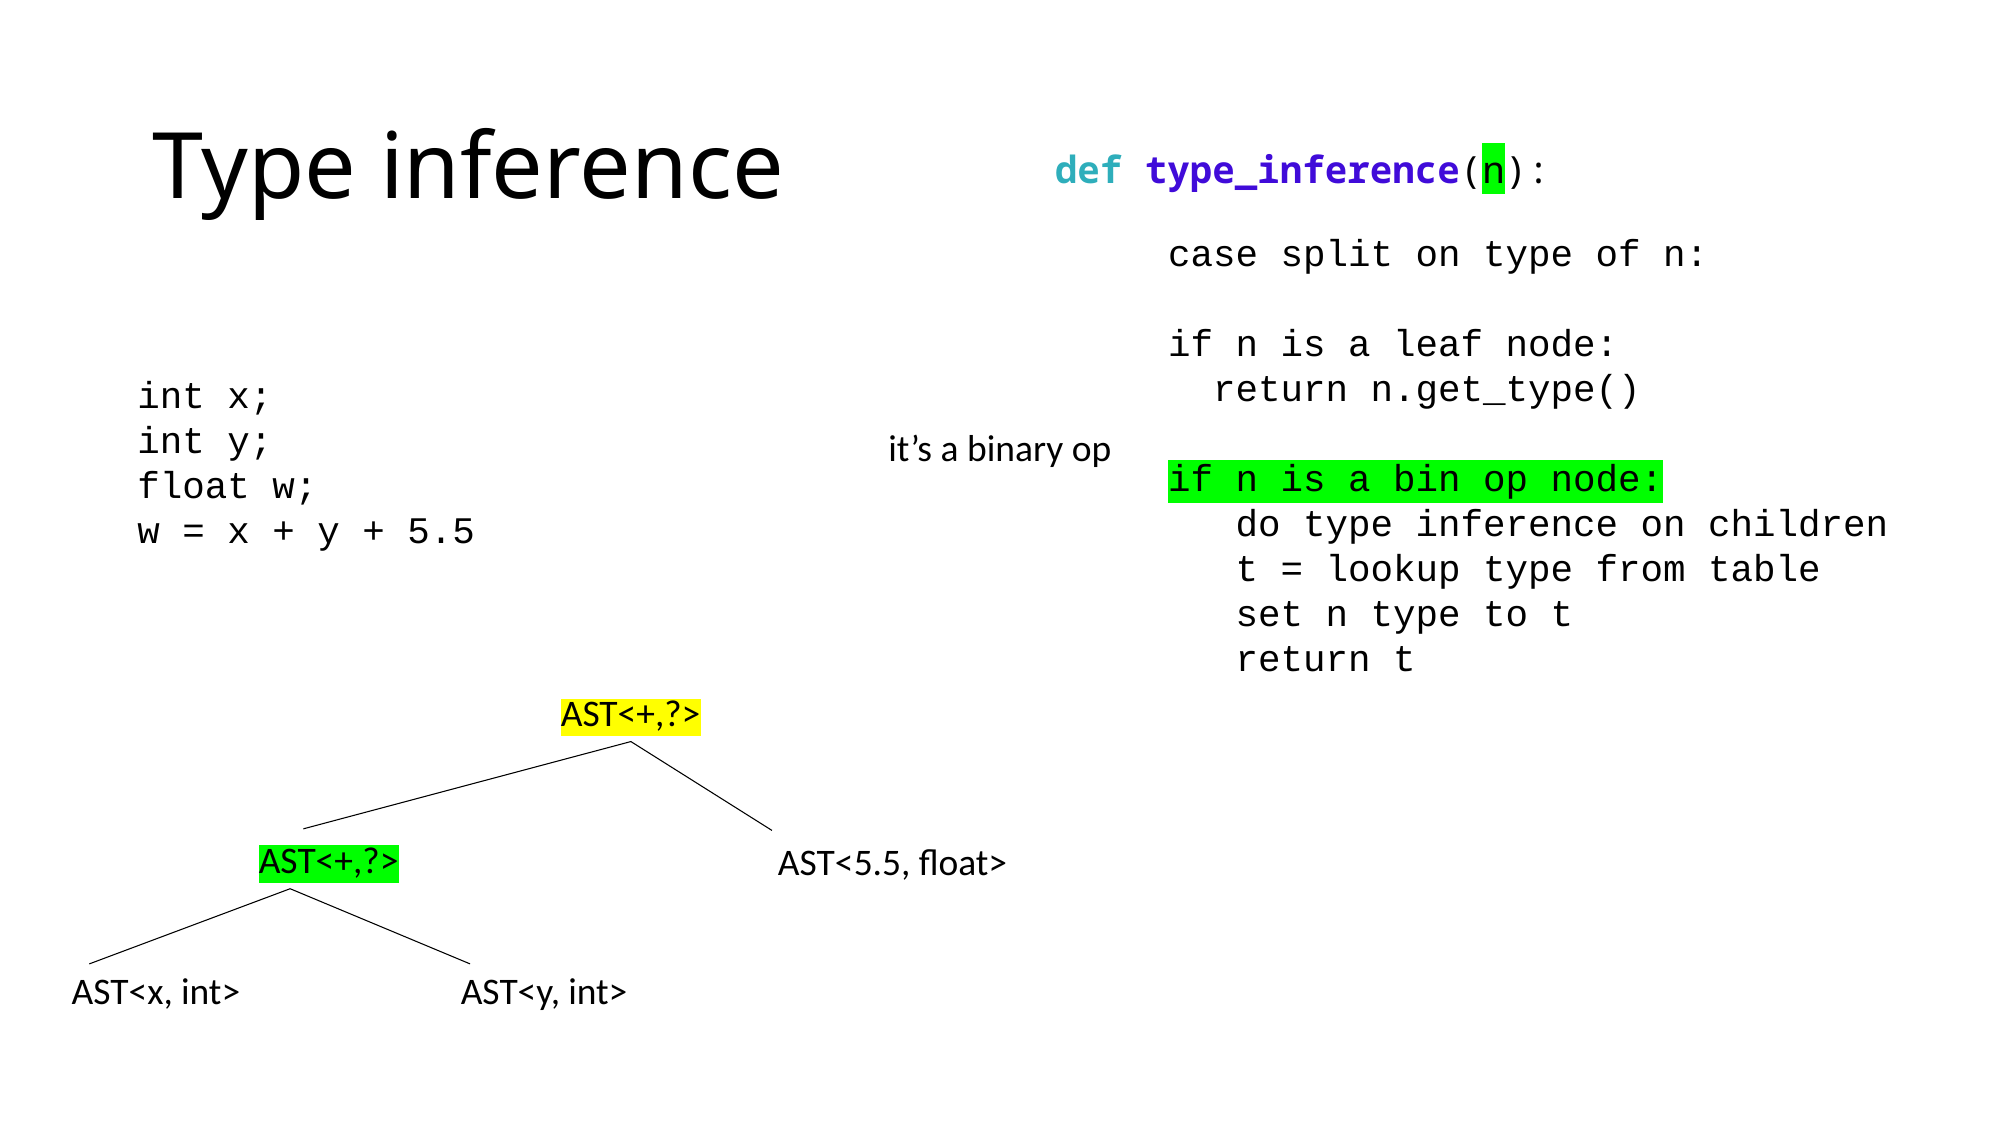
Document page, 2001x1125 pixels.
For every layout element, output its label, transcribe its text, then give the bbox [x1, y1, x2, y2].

text_box AST<x, int> [56, 959, 256, 1019]
text_box AST<5.5, float> [763, 830, 1023, 891]
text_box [630, 742, 773, 831]
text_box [303, 742, 630, 829]
title Type inference [137, 59, 1863, 278]
text_box AST<+,?> [243, 828, 414, 888]
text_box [89, 888, 290, 964]
text_box AST<y, int> [446, 959, 643, 1019]
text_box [290, 888, 471, 964]
text_box it’s a binary op [873, 416, 1127, 476]
text_box case split on type of n: if n is a leaf node: return n.get_type() if n is a bin op node: do type inference on children t = lookup type from table set n type to t return t [1153, 221, 1904, 732]
text_box int x; int y; float w; w = x + y + 5.5 [122, 363, 490, 559]
text_box AST<+,?> [546, 681, 716, 742]
text_box def type_inference(n): [1040, 138, 1565, 198]
